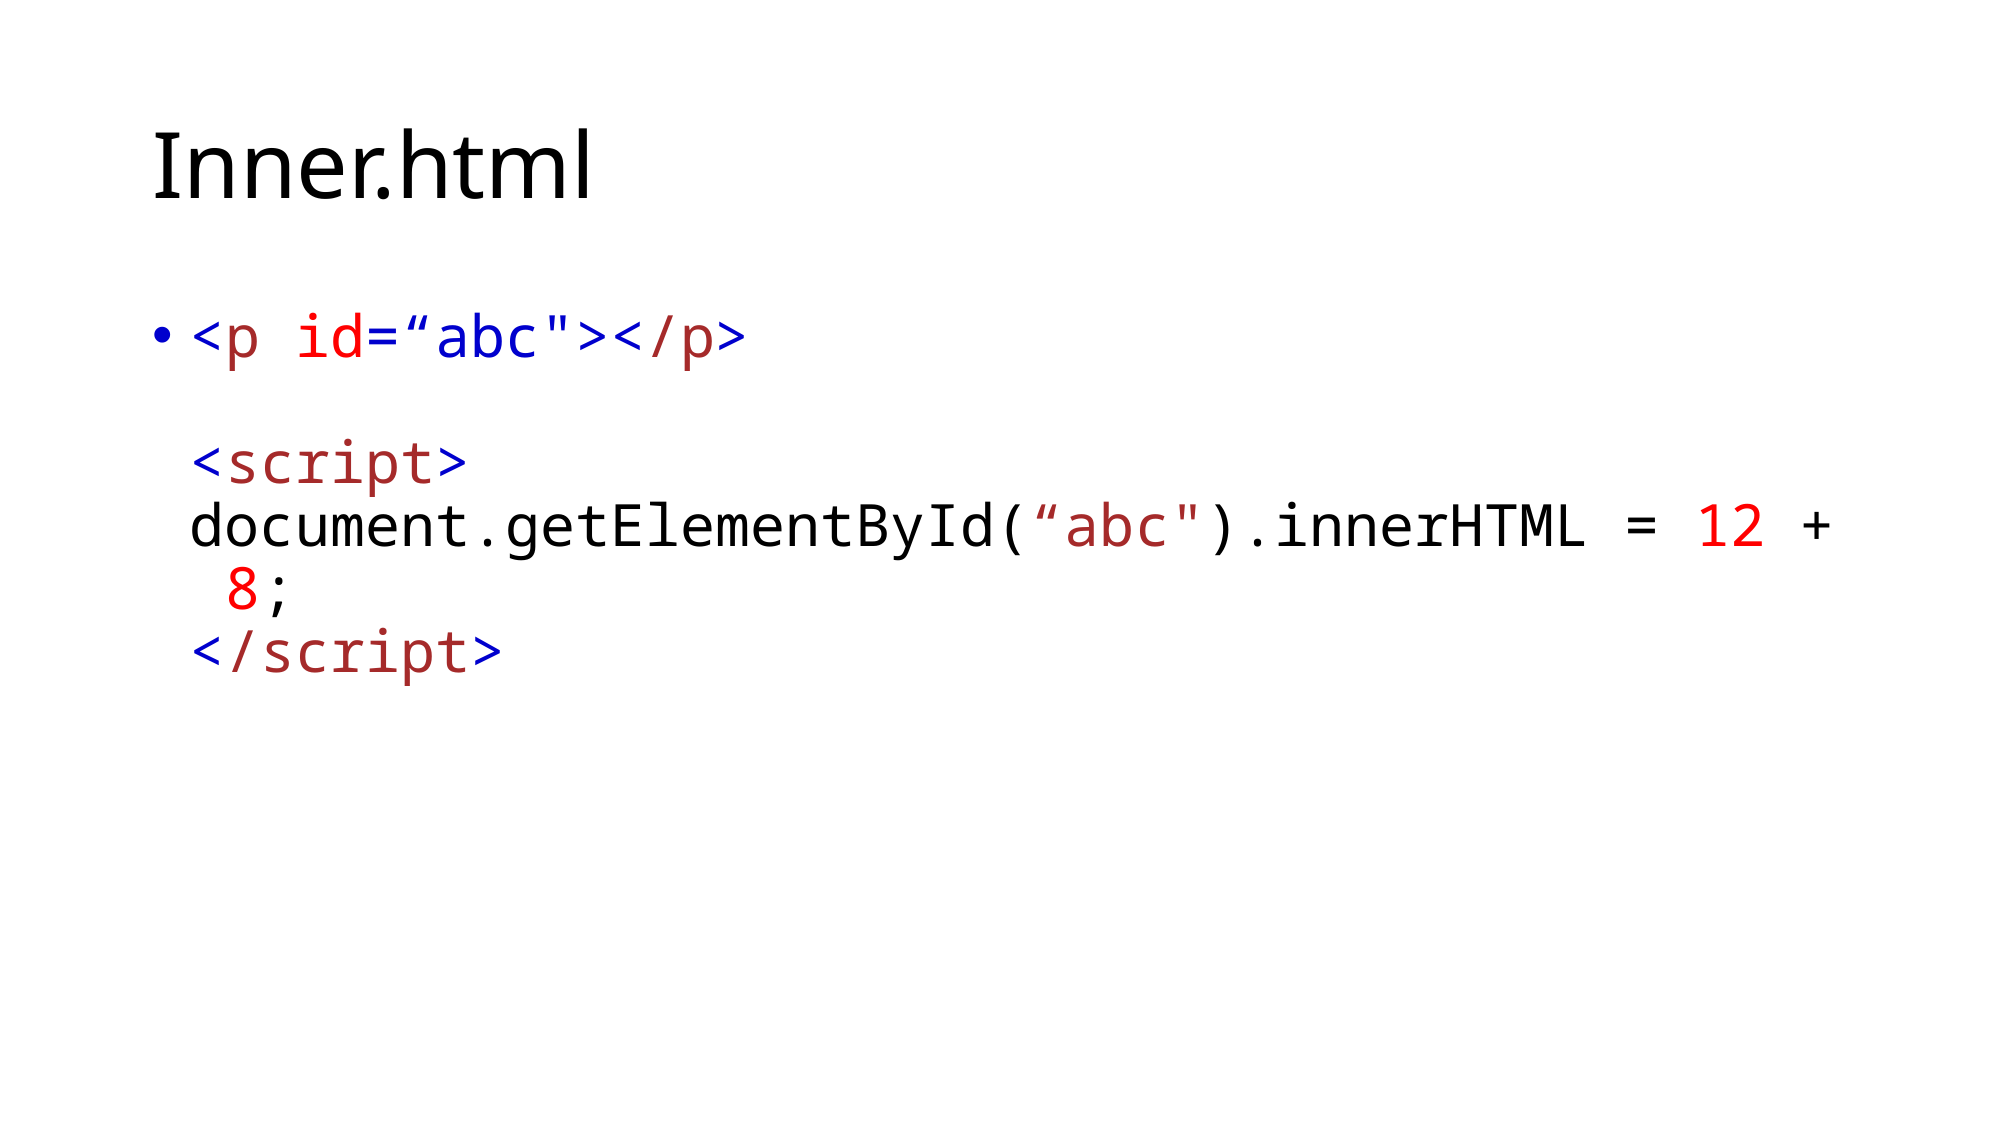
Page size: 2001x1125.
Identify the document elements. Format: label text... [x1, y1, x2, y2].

title Inner.html [137, 59, 1863, 278]
list <p id=“abc"></p> <script> document.getElementById(“abc").innerHTML = 12 + 8; </script> [137, 299, 1863, 1014]
